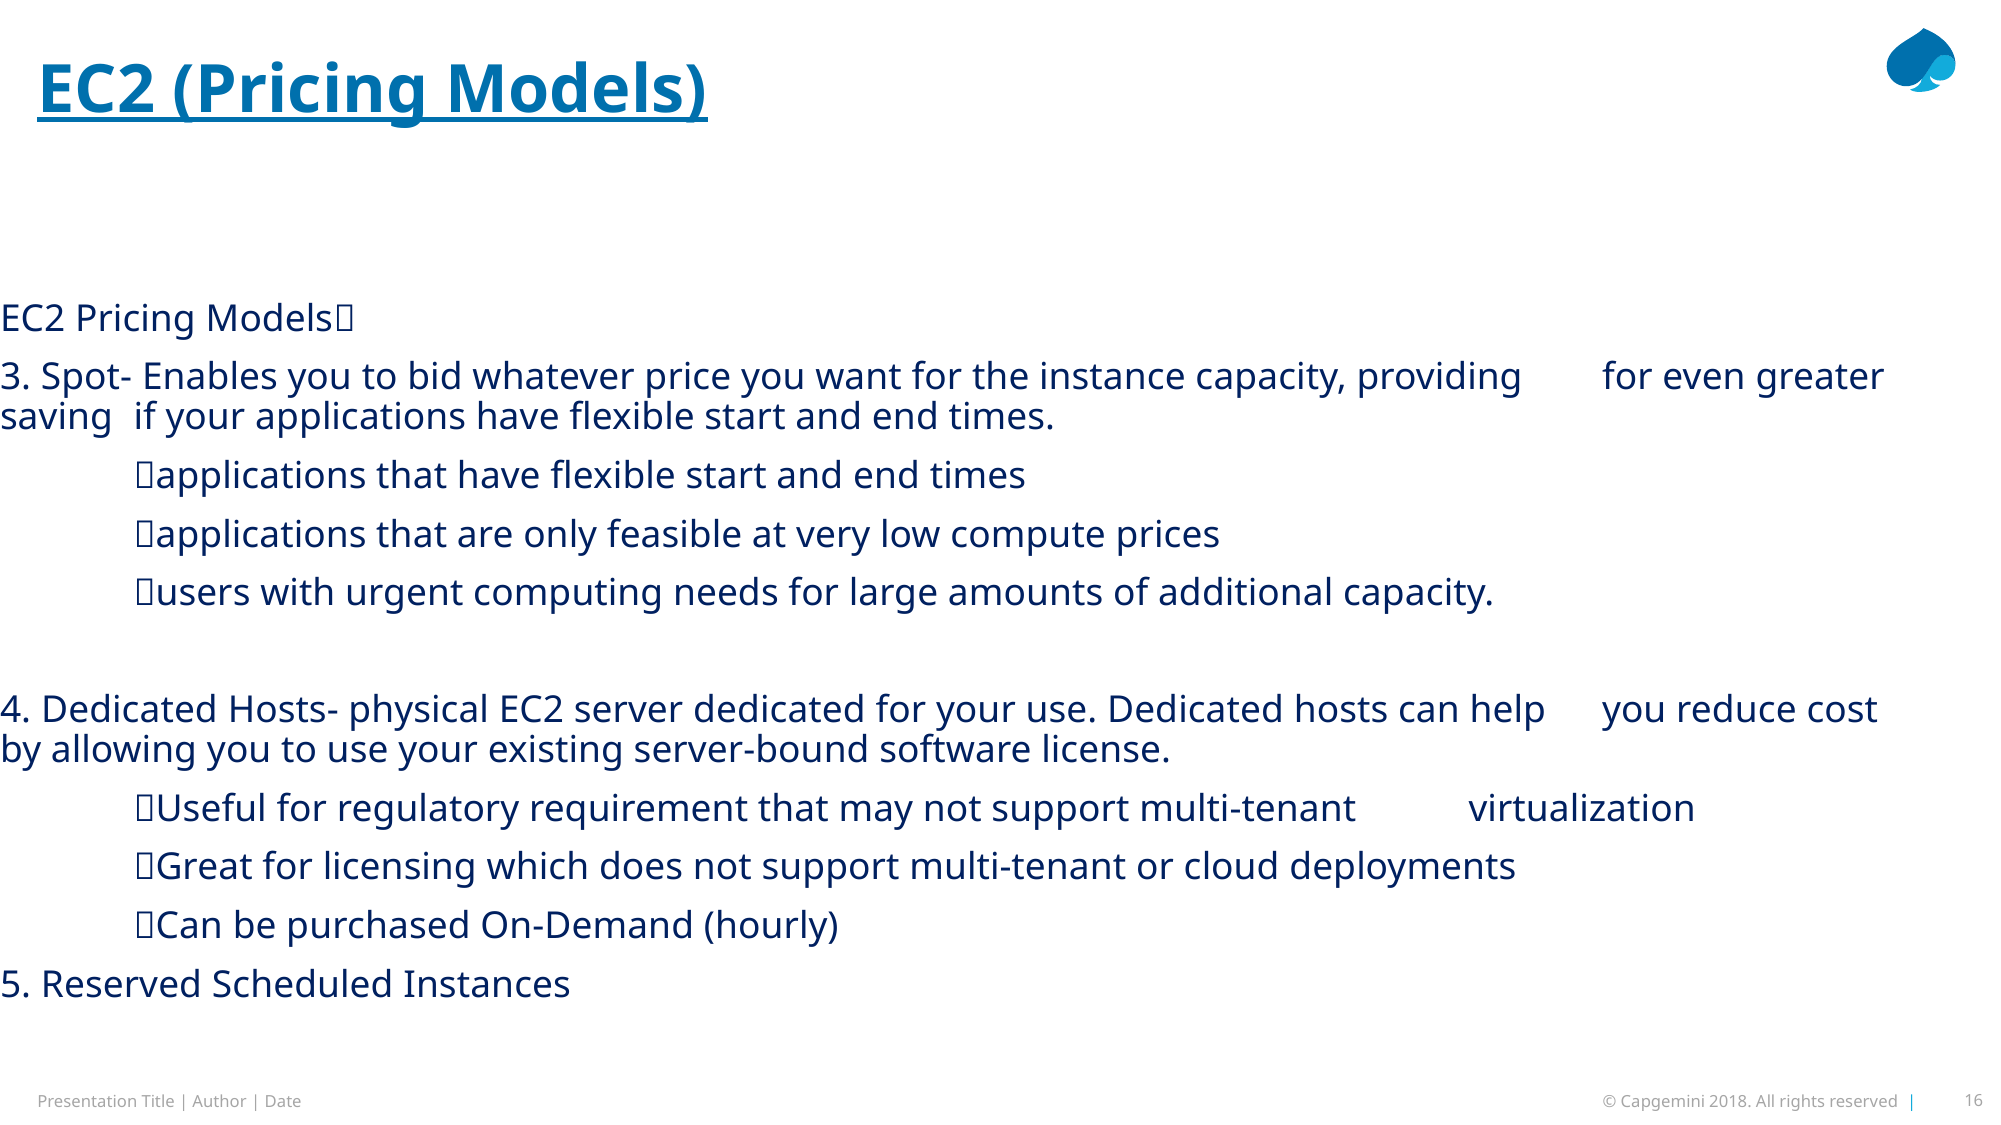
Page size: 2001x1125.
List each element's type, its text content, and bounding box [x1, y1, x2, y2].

list [37, 297, 1957, 1031]
list EC2 Pricing Models 3. Spot- Enables you to bid whatever price you want for the instance capacity, providing for even greater saving if your applications have flexible start and end times. applications that have flexible start and end times applications that are only feasible at very low compute prices users with urgent computing needs for large amounts of additional capacity. 4. Dedicated Hosts- physical EC2 server dedicated for your use. Dedicated hosts can help you reduce cost by allowing you to use your existing server-bound software license. Useful for regulatory requirement that may not support multi-tenant virtualization Great for licensing which does not support multi-tenant or cloud deployments Can be purchased On-Demand (hourly) 5. Reserved Scheduled Instances [0, 236, 1894, 1008]
title EC2 (Pricing Models) [37, 0, 1863, 182]
